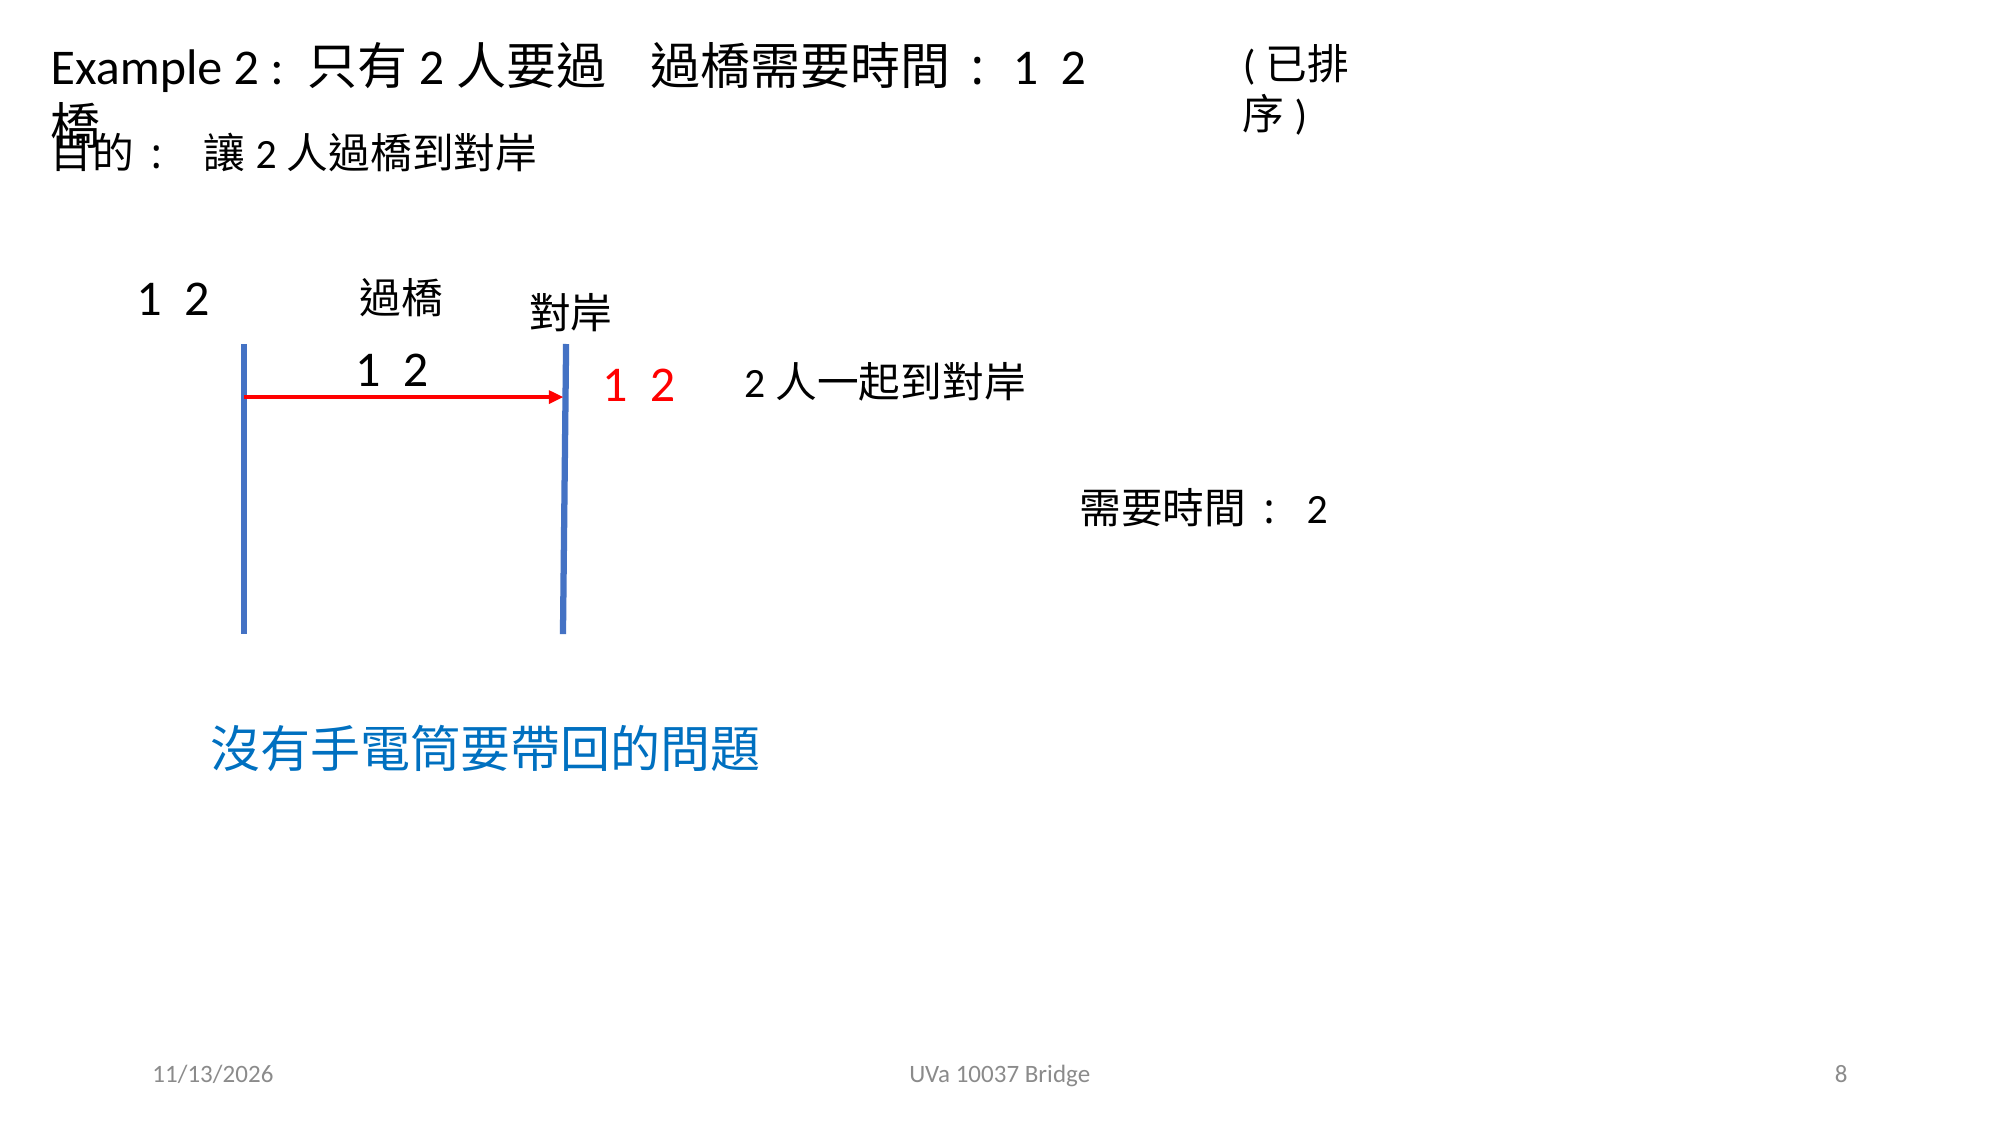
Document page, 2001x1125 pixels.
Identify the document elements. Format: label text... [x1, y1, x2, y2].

text_box 1 2 [998, 27, 1338, 102]
footer UVa 10037 Bridge [662, 1042, 1338, 1103]
slide_number 8 [1412, 1042, 1863, 1103]
text_box 過橋 [345, 264, 474, 330]
text_box 1 2 [340, 398, 457, 404]
text_box 沒有手電筒要帶回的問題 [196, 710, 833, 785]
text_box 對岸 [514, 279, 646, 345]
text_box 需要時間: 2 [1064, 474, 1546, 540]
text_box 目的: 讓2人過橋到對岸 [35, 119, 663, 185]
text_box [562, 343, 567, 634]
text_box (已排序) [1228, 30, 1414, 145]
text_box Example 2 : 只有2人要過橋 [35, 27, 646, 119]
text_box 過橋需要時間: [635, 27, 975, 102]
text_box 1 2 [54, 258, 394, 334]
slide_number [137, 1042, 588, 1103]
text_box 1 2 [587, 343, 703, 419]
text_box 2人一起到對岸 [729, 348, 1128, 414]
text_box 1 2 [340, 329, 457, 397]
